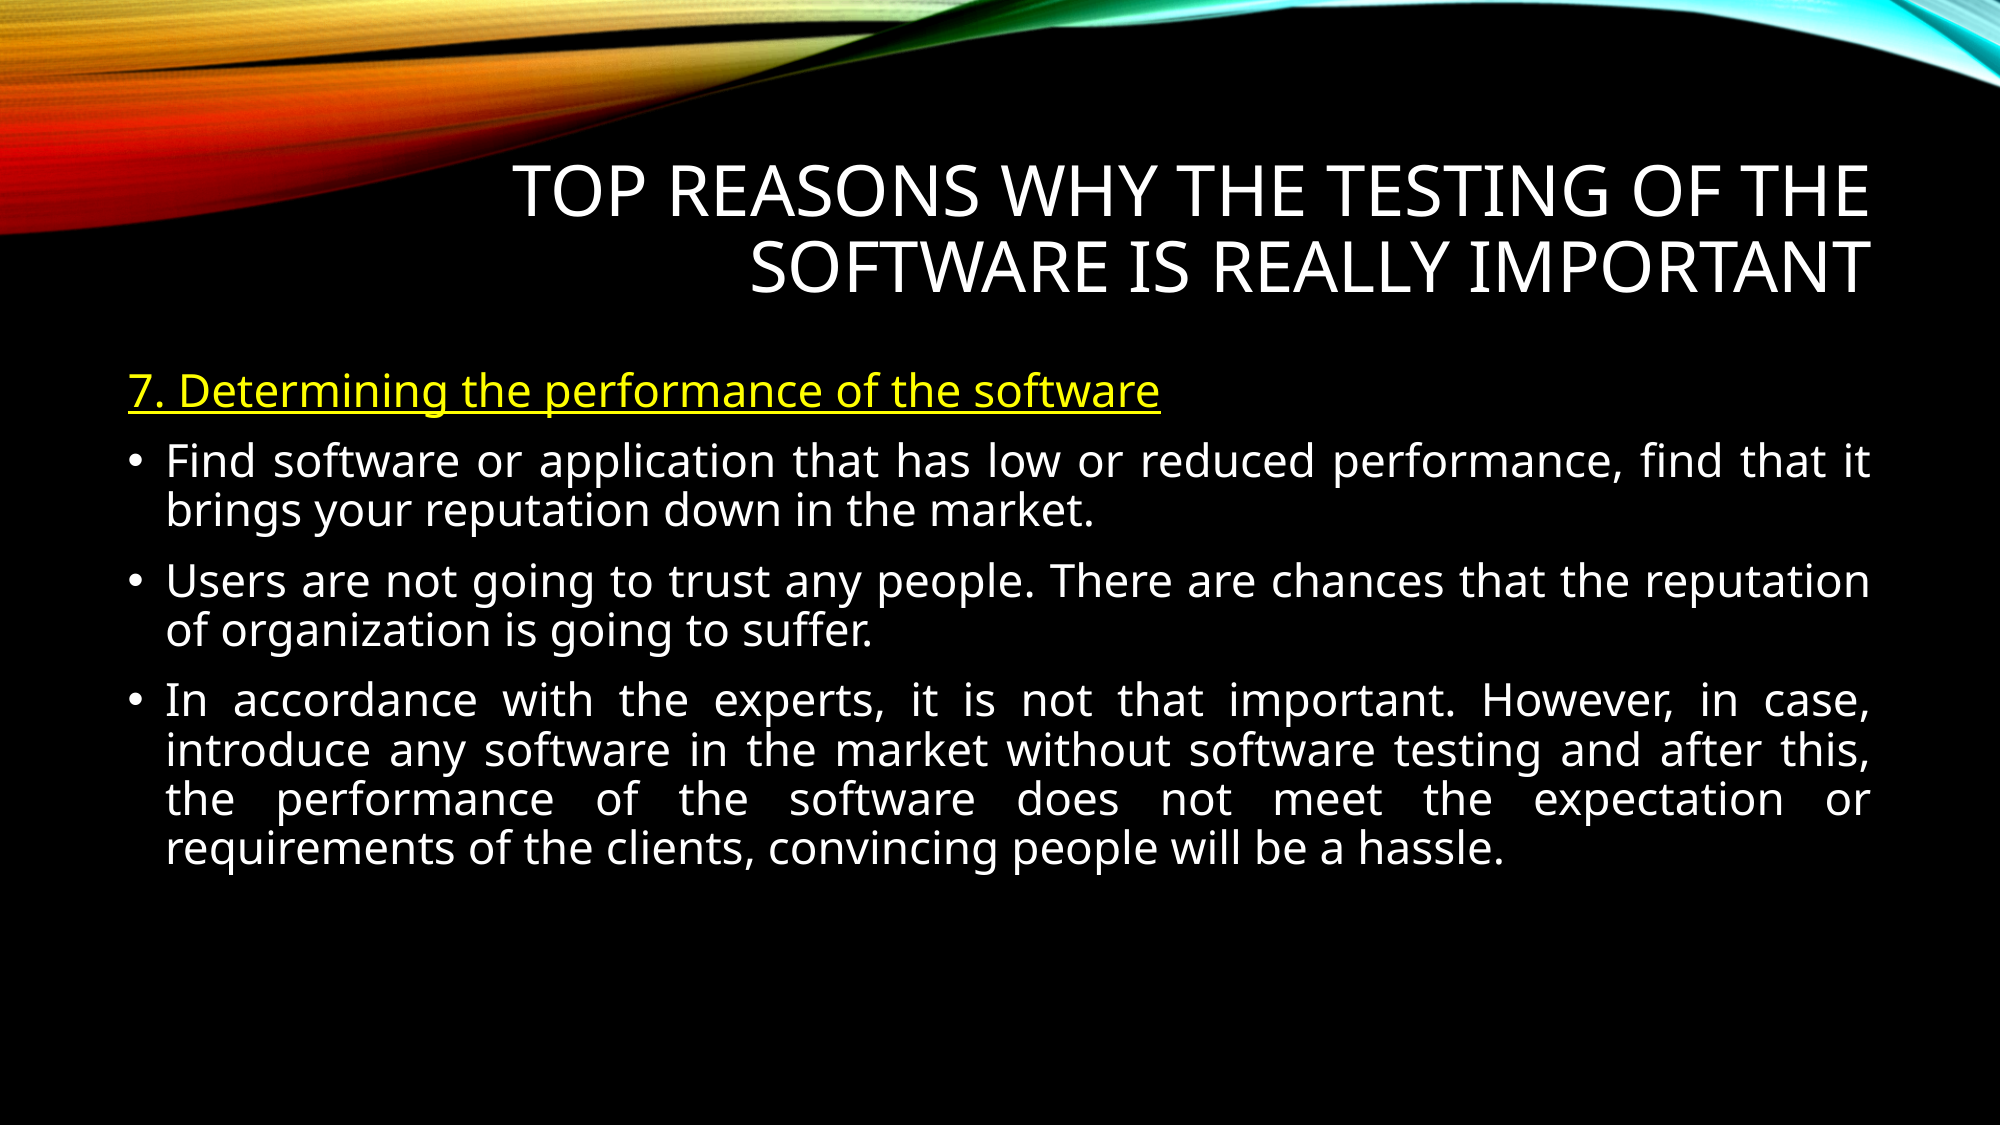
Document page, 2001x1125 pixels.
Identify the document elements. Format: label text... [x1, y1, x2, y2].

picture [0, 0, 2000, 237]
title top reasons why the testing of the software is really important [474, 125, 1888, 338]
list 7. Determining the performance of the software Find software or application that has low or reduced performance, find that it brings your reputation down in the market. Users are not going to trust any people. There are chances that the reputation of organization is going to suffer. In accordance with the experts, it is not that important. However, in case, introduce any software in the market without software testing and after this, the performance of the software does not meet the expectation or requirements of the clients, convincing people will be a hassle. [112, 360, 1888, 1021]
